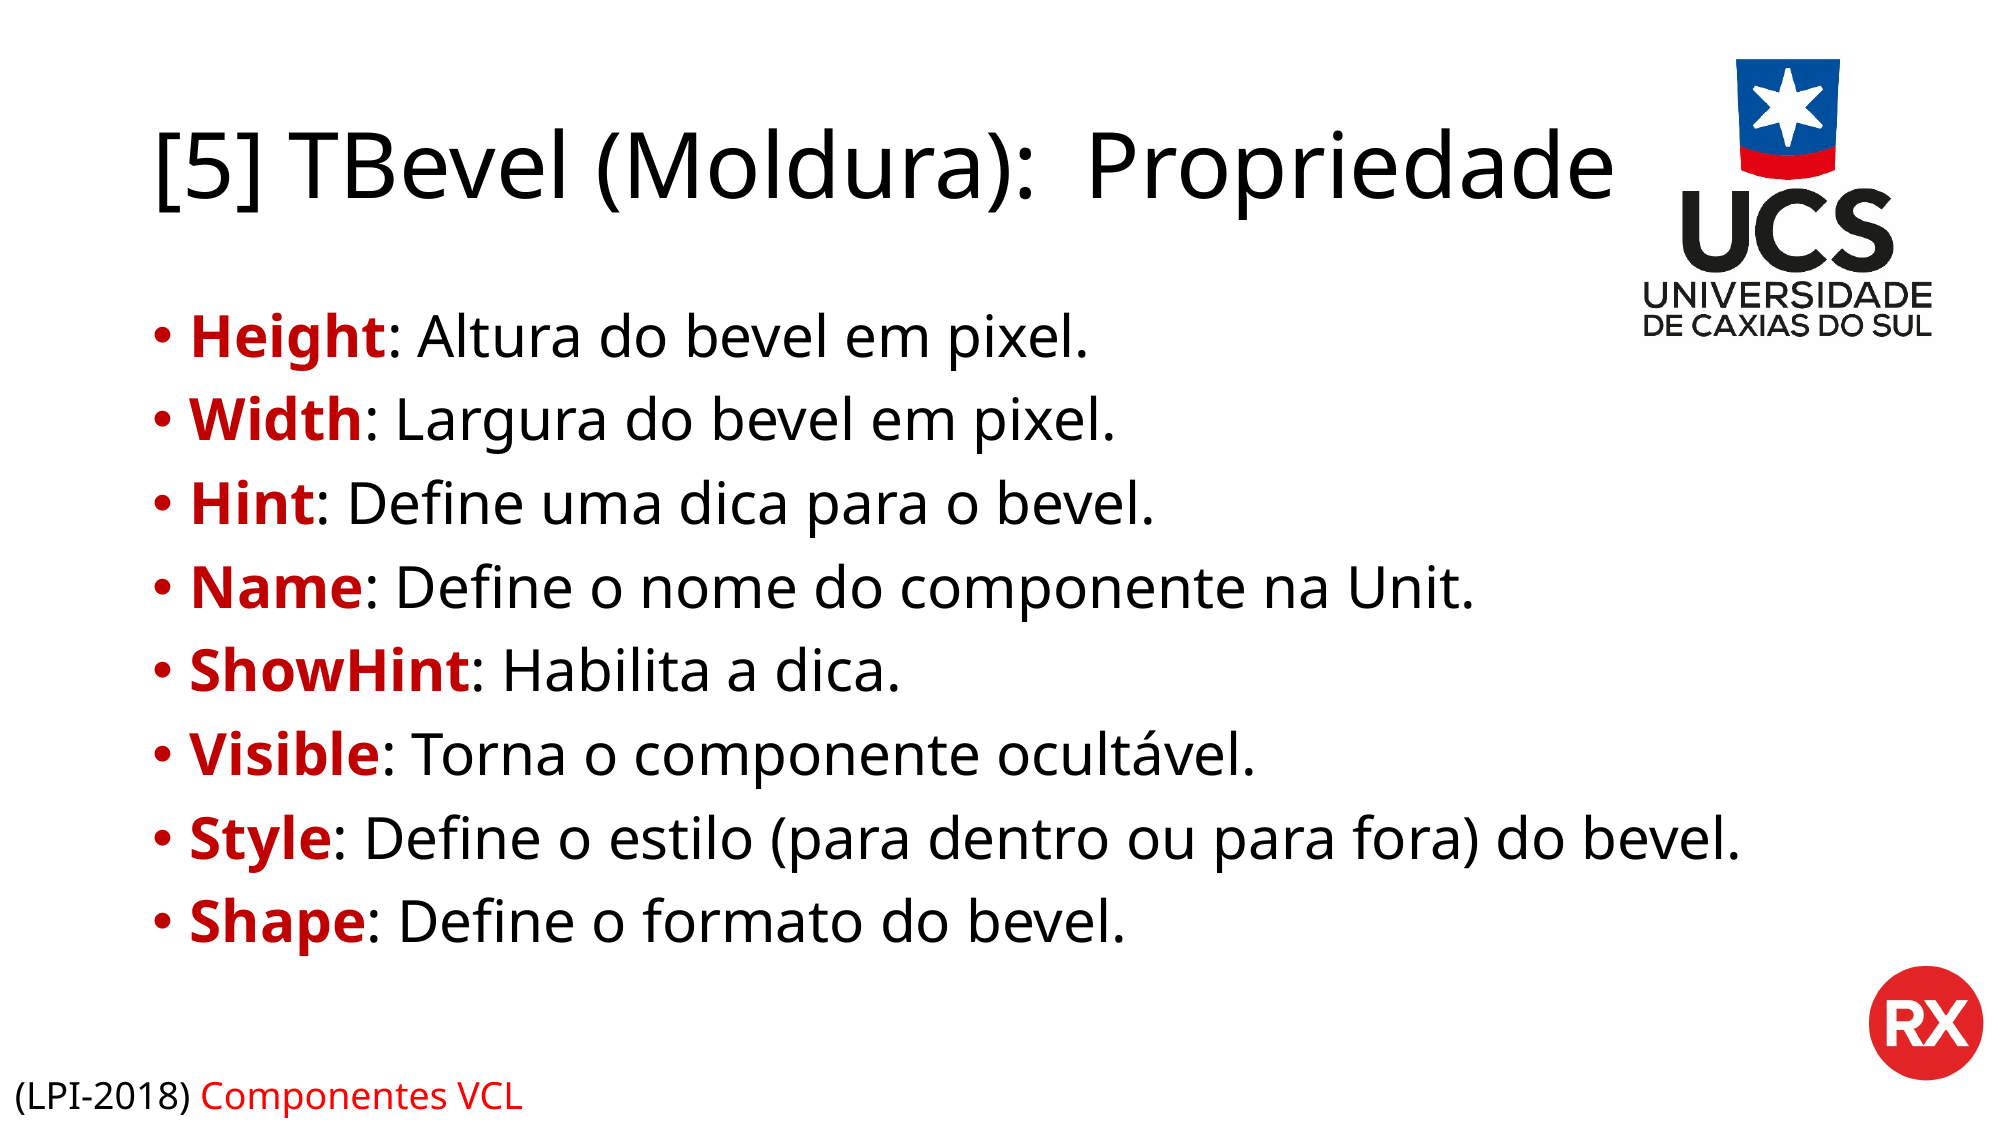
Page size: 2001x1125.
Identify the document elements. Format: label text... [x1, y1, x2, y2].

picture [1862, 959, 1990, 1087]
picture [1621, 45, 1954, 351]
list Height: Altura do bevel em pixel. Width: Largura do bevel em pixel. Hint: Define uma dica para o bevel. Name: Define o nome do componente na Unit. ShowHint: Habilita a dica. Visible: Torna o componente ocultável. Style: Define o estilo (para dentro ou para fora) do bevel. Shape: Define o formato do bevel. [137, 299, 1890, 1064]
title [5] TBevel (Moldura): Propriedades [137, 59, 1621, 278]
text_box (LPI-2018) Componentes VCL [0, 1064, 2000, 1125]
